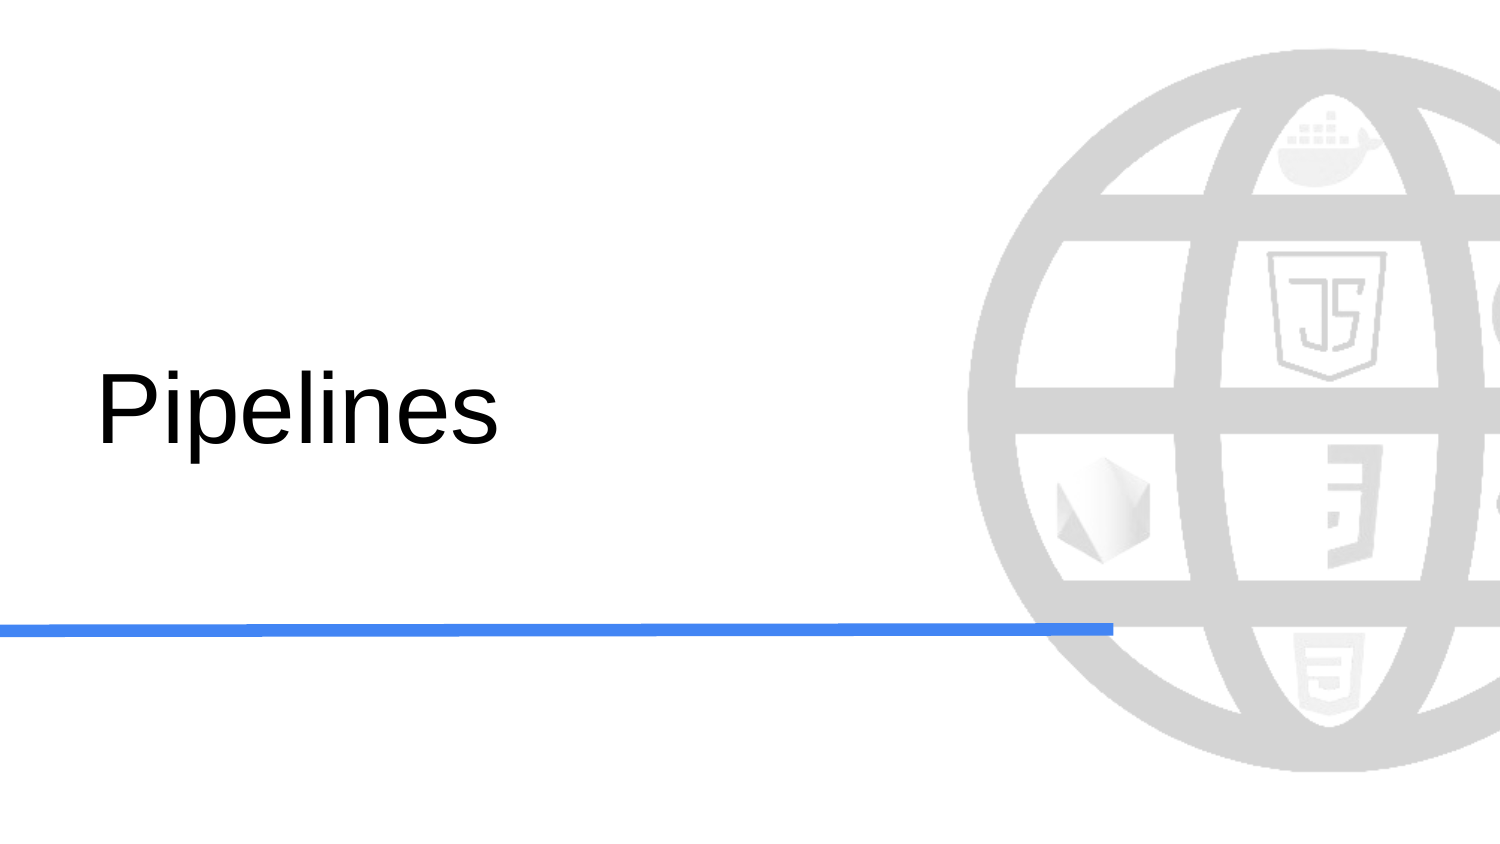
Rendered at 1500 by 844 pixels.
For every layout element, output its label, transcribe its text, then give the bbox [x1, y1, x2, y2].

title Pipelines [80, 73, 1125, 745]
